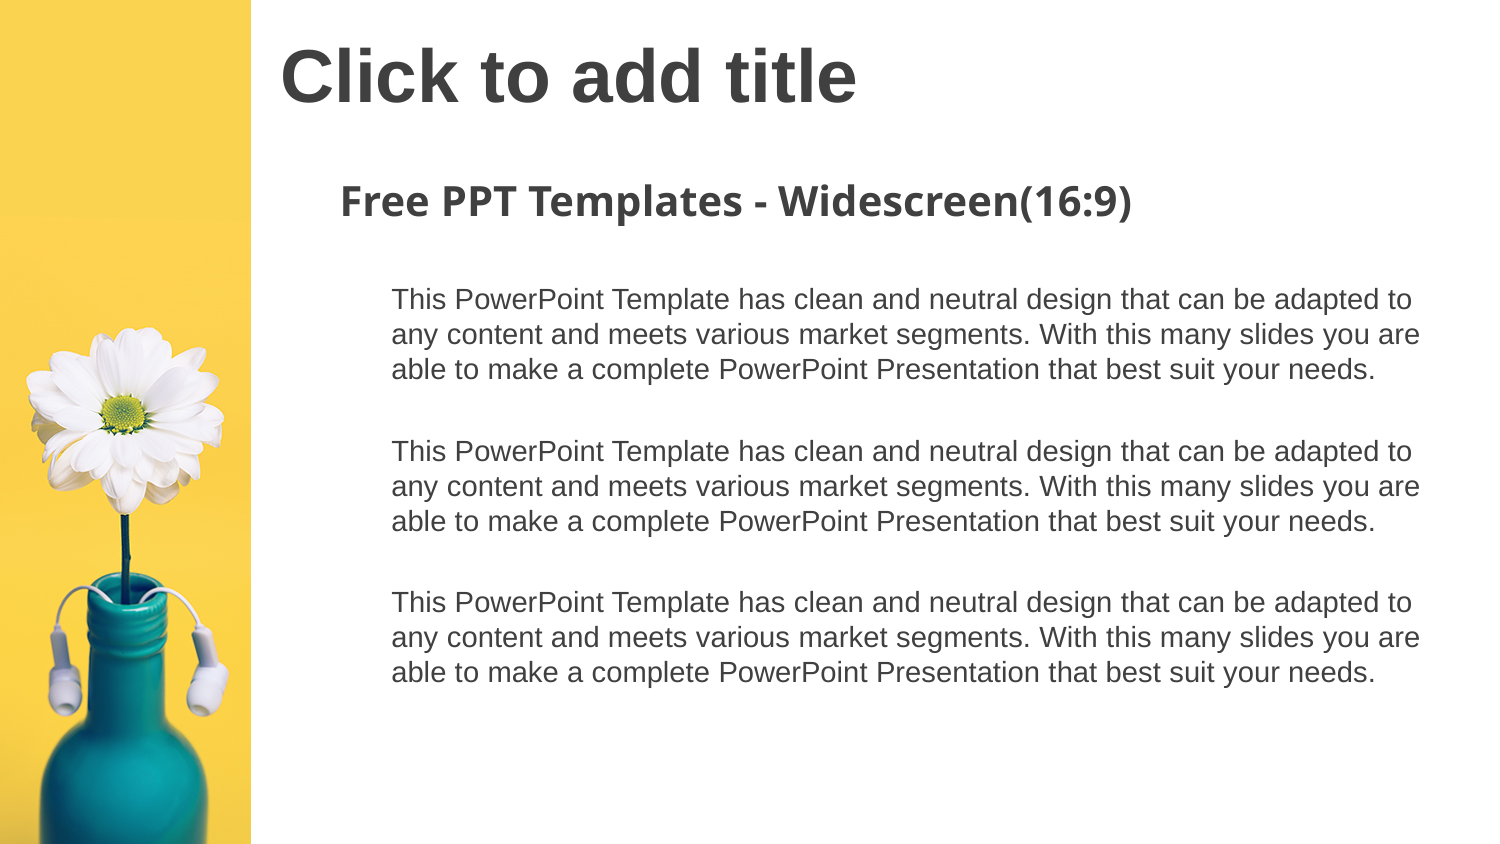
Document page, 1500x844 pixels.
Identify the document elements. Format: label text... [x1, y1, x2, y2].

list This PowerPoint Template has clean and neutral design that can be adapted to any content and meets various market segments. With this many slides you are able to make a complete PowerPoint Presentation that best suit your needs. This PowerPoint Template has clean and neutral design that can be adapted to any content and meets various market segments. With this many slides you are able to make a complete PowerPoint Presentation that best suit your needs. This PowerPoint Template has clean and neutral design that can be adapted to any content and meets various market segments. With this many slides you are able to make a complete PowerPoint Presentation that best suit your needs. [326, 273, 1461, 765]
picture [0, 0, 1500, 844]
list Free PPT Templates - Widescreen(16:9) [324, 161, 1459, 238]
title Click to add title [265, 0, 1500, 146]
picture [84, 730, 92, 737]
